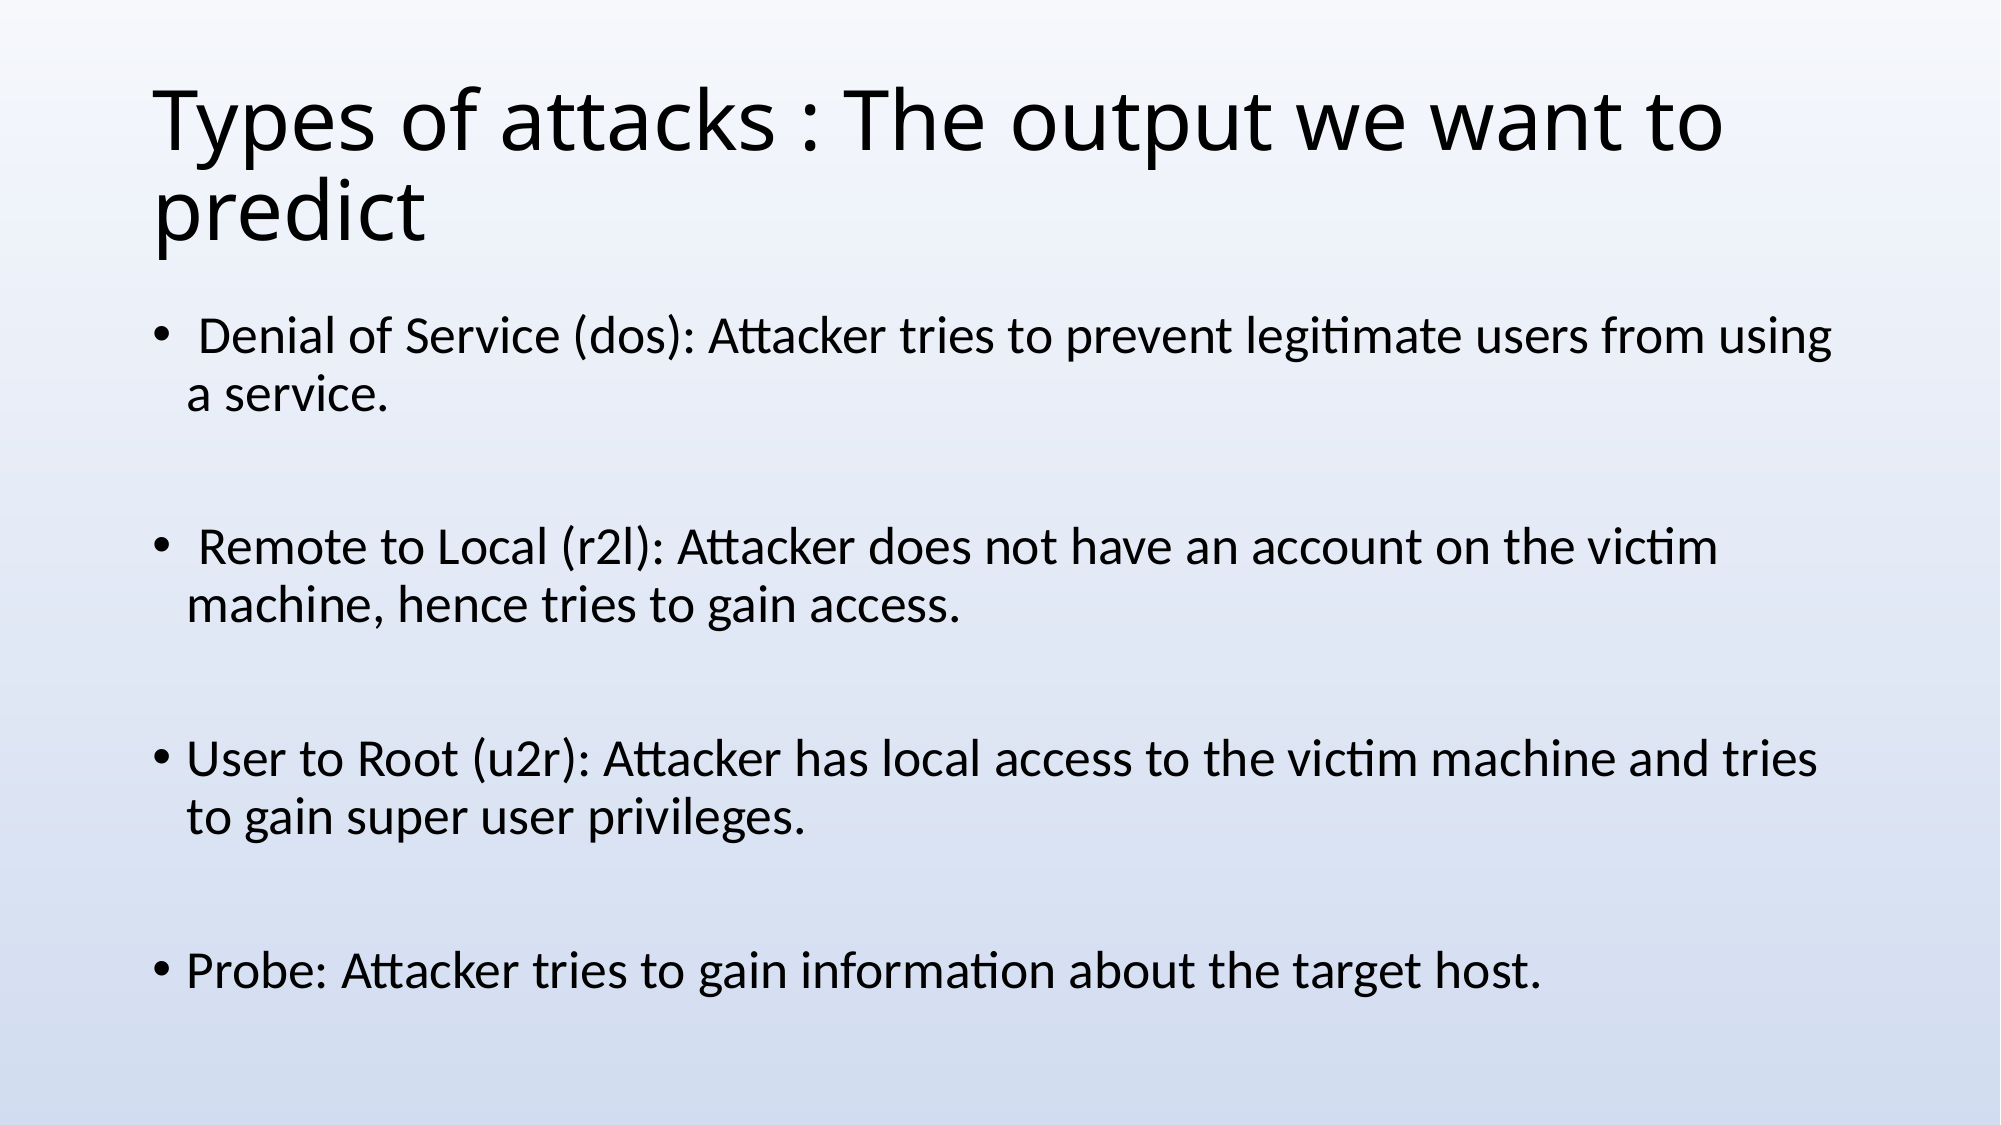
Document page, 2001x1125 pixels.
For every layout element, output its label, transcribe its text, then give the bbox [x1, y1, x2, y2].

list Denial of Service (dos): Attacker tries to prevent legitimate users from using a service. Remote to Local (r2l): Attacker does not have an account on the victim machine, hence tries to gain access. User to Root (u2r): Attacker has local access to the victim machine and tries to gain super user privileges. Probe: Attacker tries to gain information about the target host. [137, 299, 1863, 1014]
title Types of attacks : The output we want to predict [137, 59, 1863, 278]
